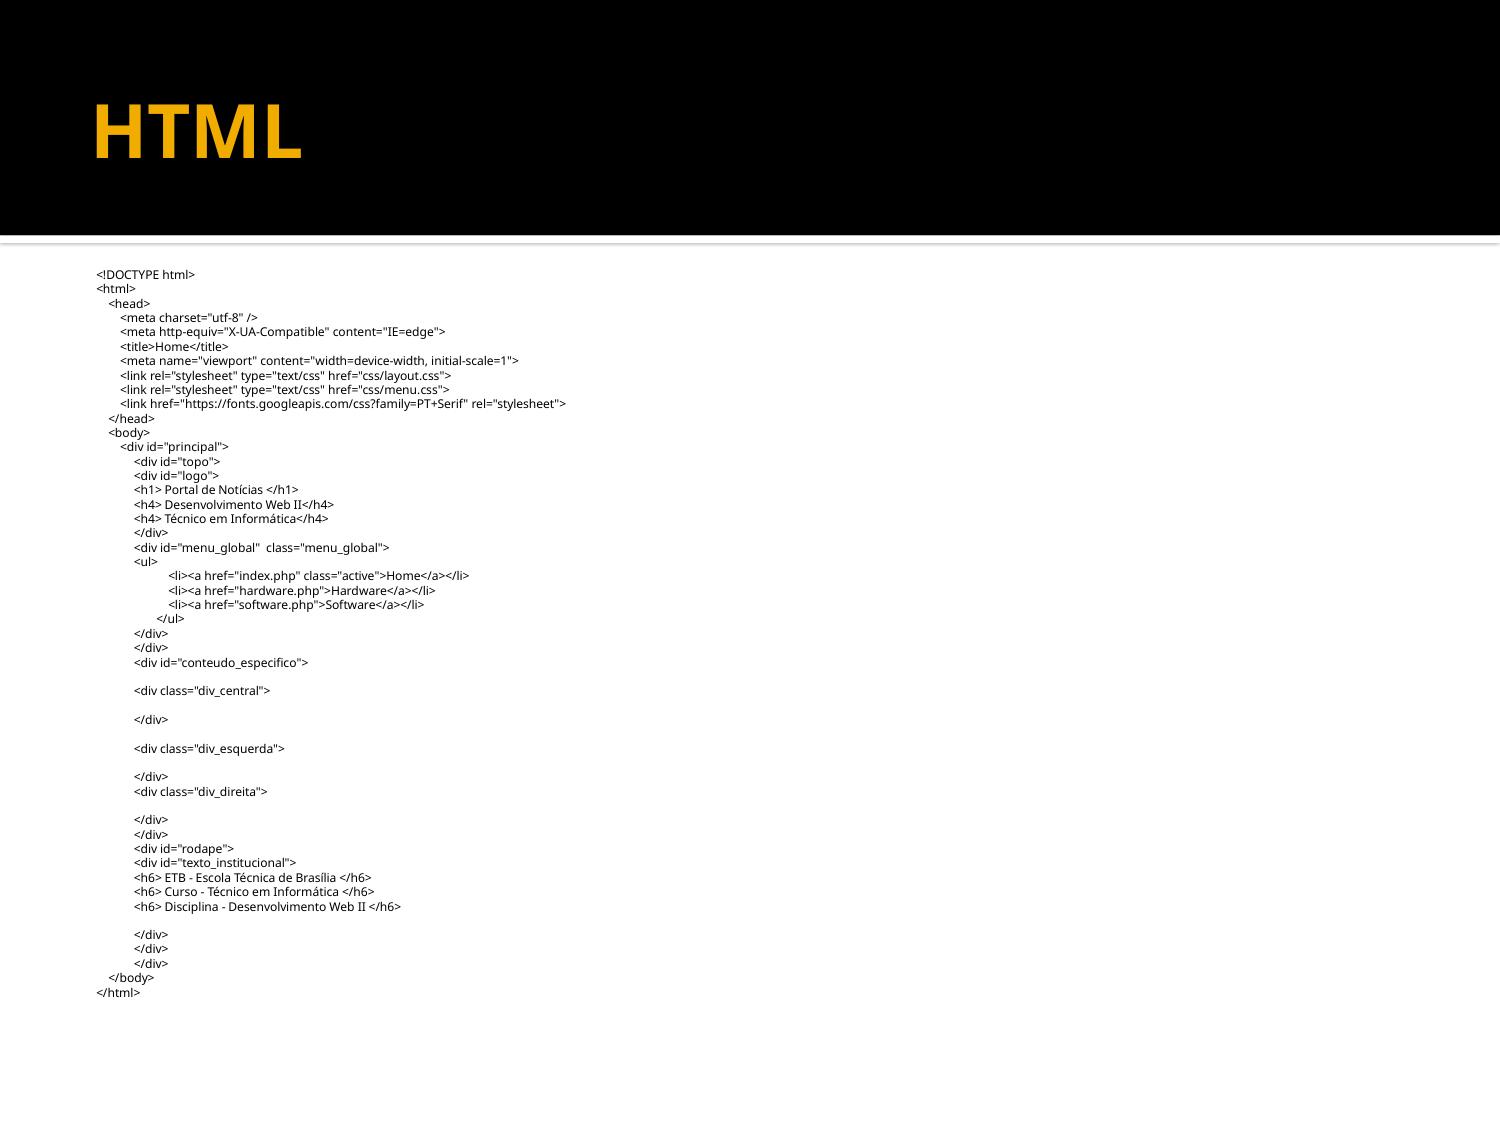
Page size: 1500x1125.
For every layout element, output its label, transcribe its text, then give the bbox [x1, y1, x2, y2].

title HTML [75, 25, 1425, 231]
list <!DOCTYPE html> <html> <head> <meta charset="utf-8" /> <meta http-equiv="X-UA-Compatible" content="IE=edge"> <title>Home</title> <meta name="viewport" content="width=device-width, initial-scale=1"> <link rel="stylesheet" type="text/css" href="css/layout.css"> <link rel="stylesheet" type="text/css" href="css/menu.css"> <link href="https://fonts.googleapis.com/css?family=PT+Serif" rel="stylesheet"> </head> <body> <div id="principal"> <div id="topo"> <div id="logo"> <h1> Portal de Notícias </h1> <h4> Desenvolvimento Web II</h4> <h4> Técnico em Informática</h4> </div> <div id="menu_global" class="menu_global"> <ul> <li><a href="index.php" class="active">Home</a></li> <li><a href="hardware.php">Hardware</a></li> <li><a href="software.php">Software</a></li> </ul> </div> </div> <div id="conteudo_especifico"> <div class="div_central"> </div> <div class="div_esquerda"> </div> <div class="div_direita"> </div> </div> <div id="rodape"> <div id="texto_institucional"> <h6> ETB - Escola Técnica de Brasília </h6> <h6> Curso - Técnico em Informática </h6> <h6> Disciplina - Desenvolvimento Web II </h6> </div> </div> </div> </body> </html> [73, 252, 1424, 1012]
